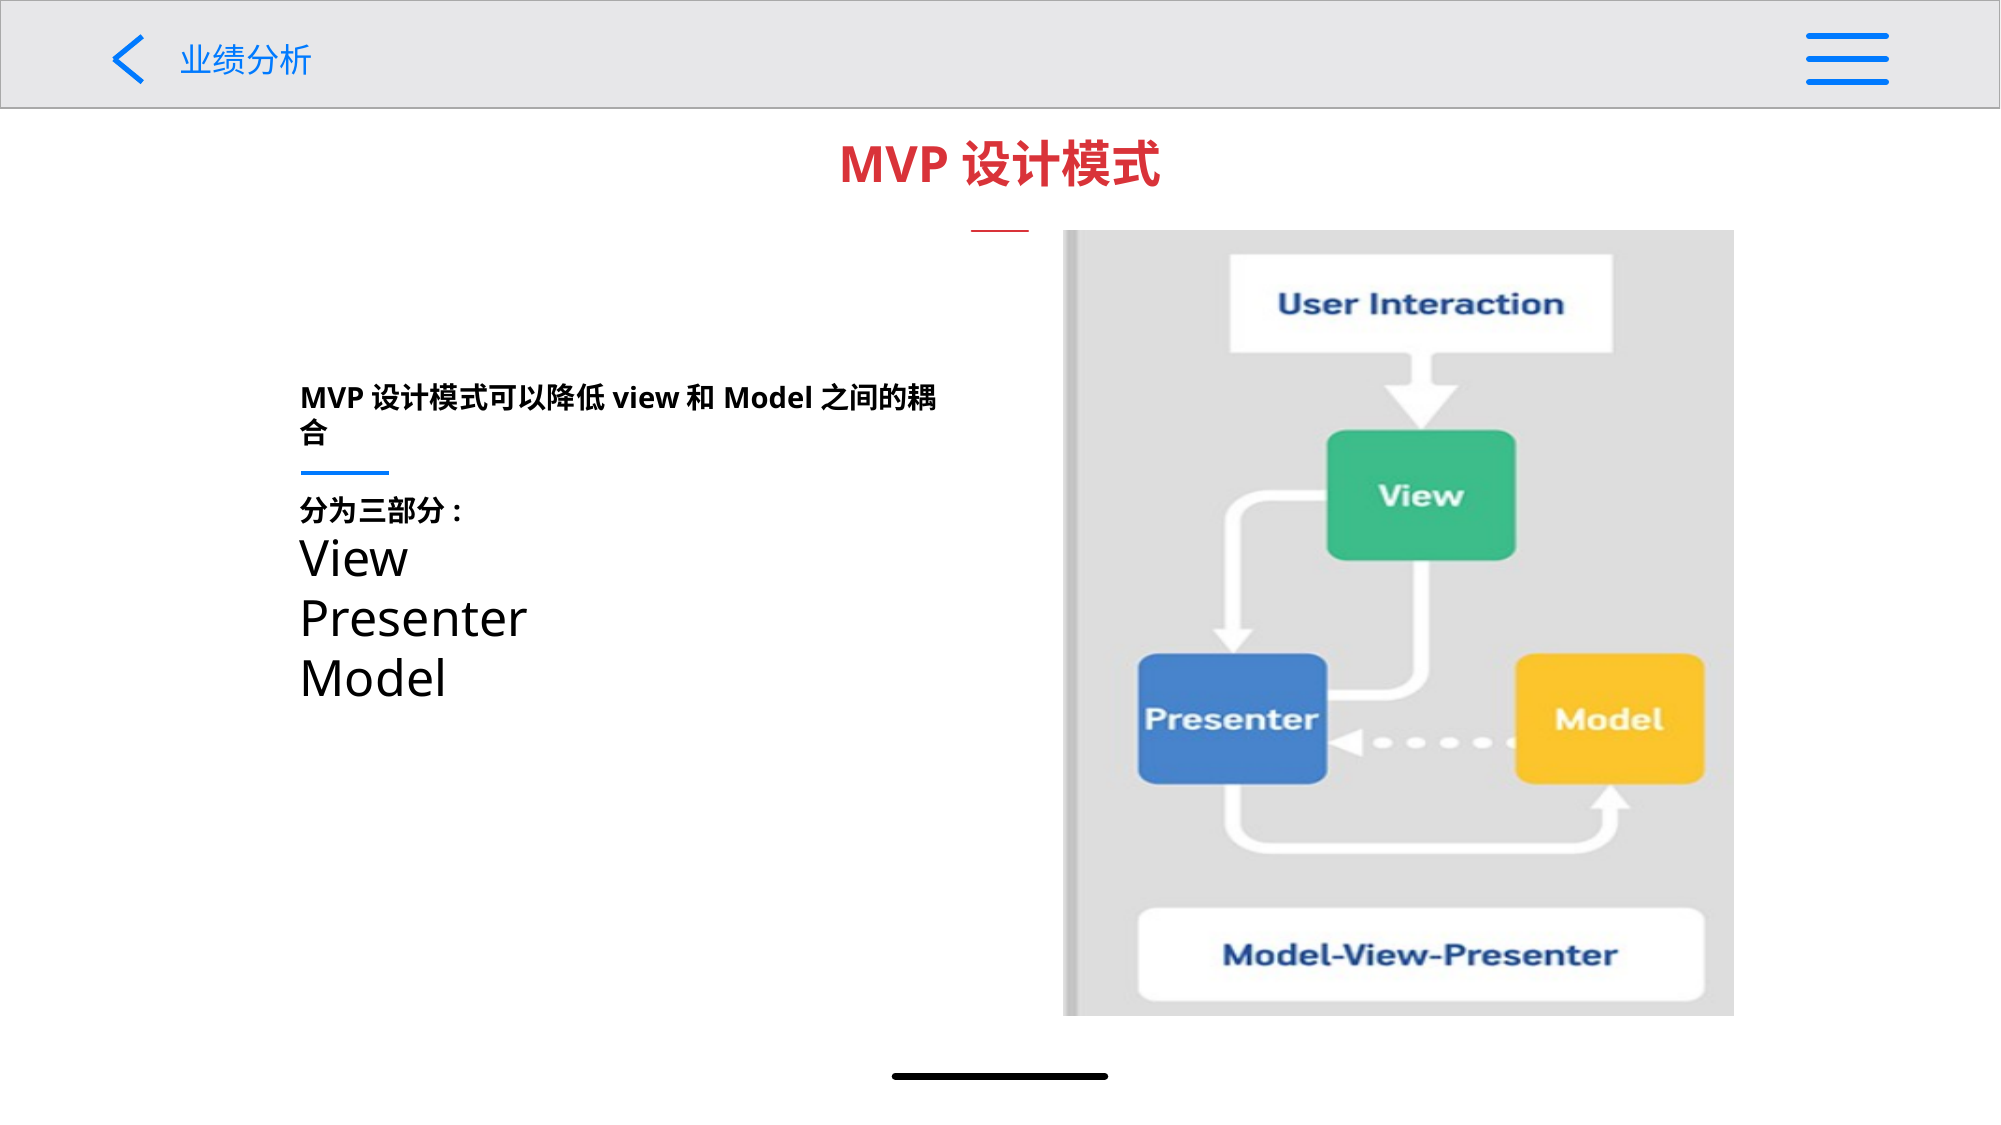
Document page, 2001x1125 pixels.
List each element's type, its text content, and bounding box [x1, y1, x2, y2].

text_box MVP设计模式 [786, 124, 1214, 230]
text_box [284, 371, 956, 748]
picture [1062, 230, 1734, 1016]
